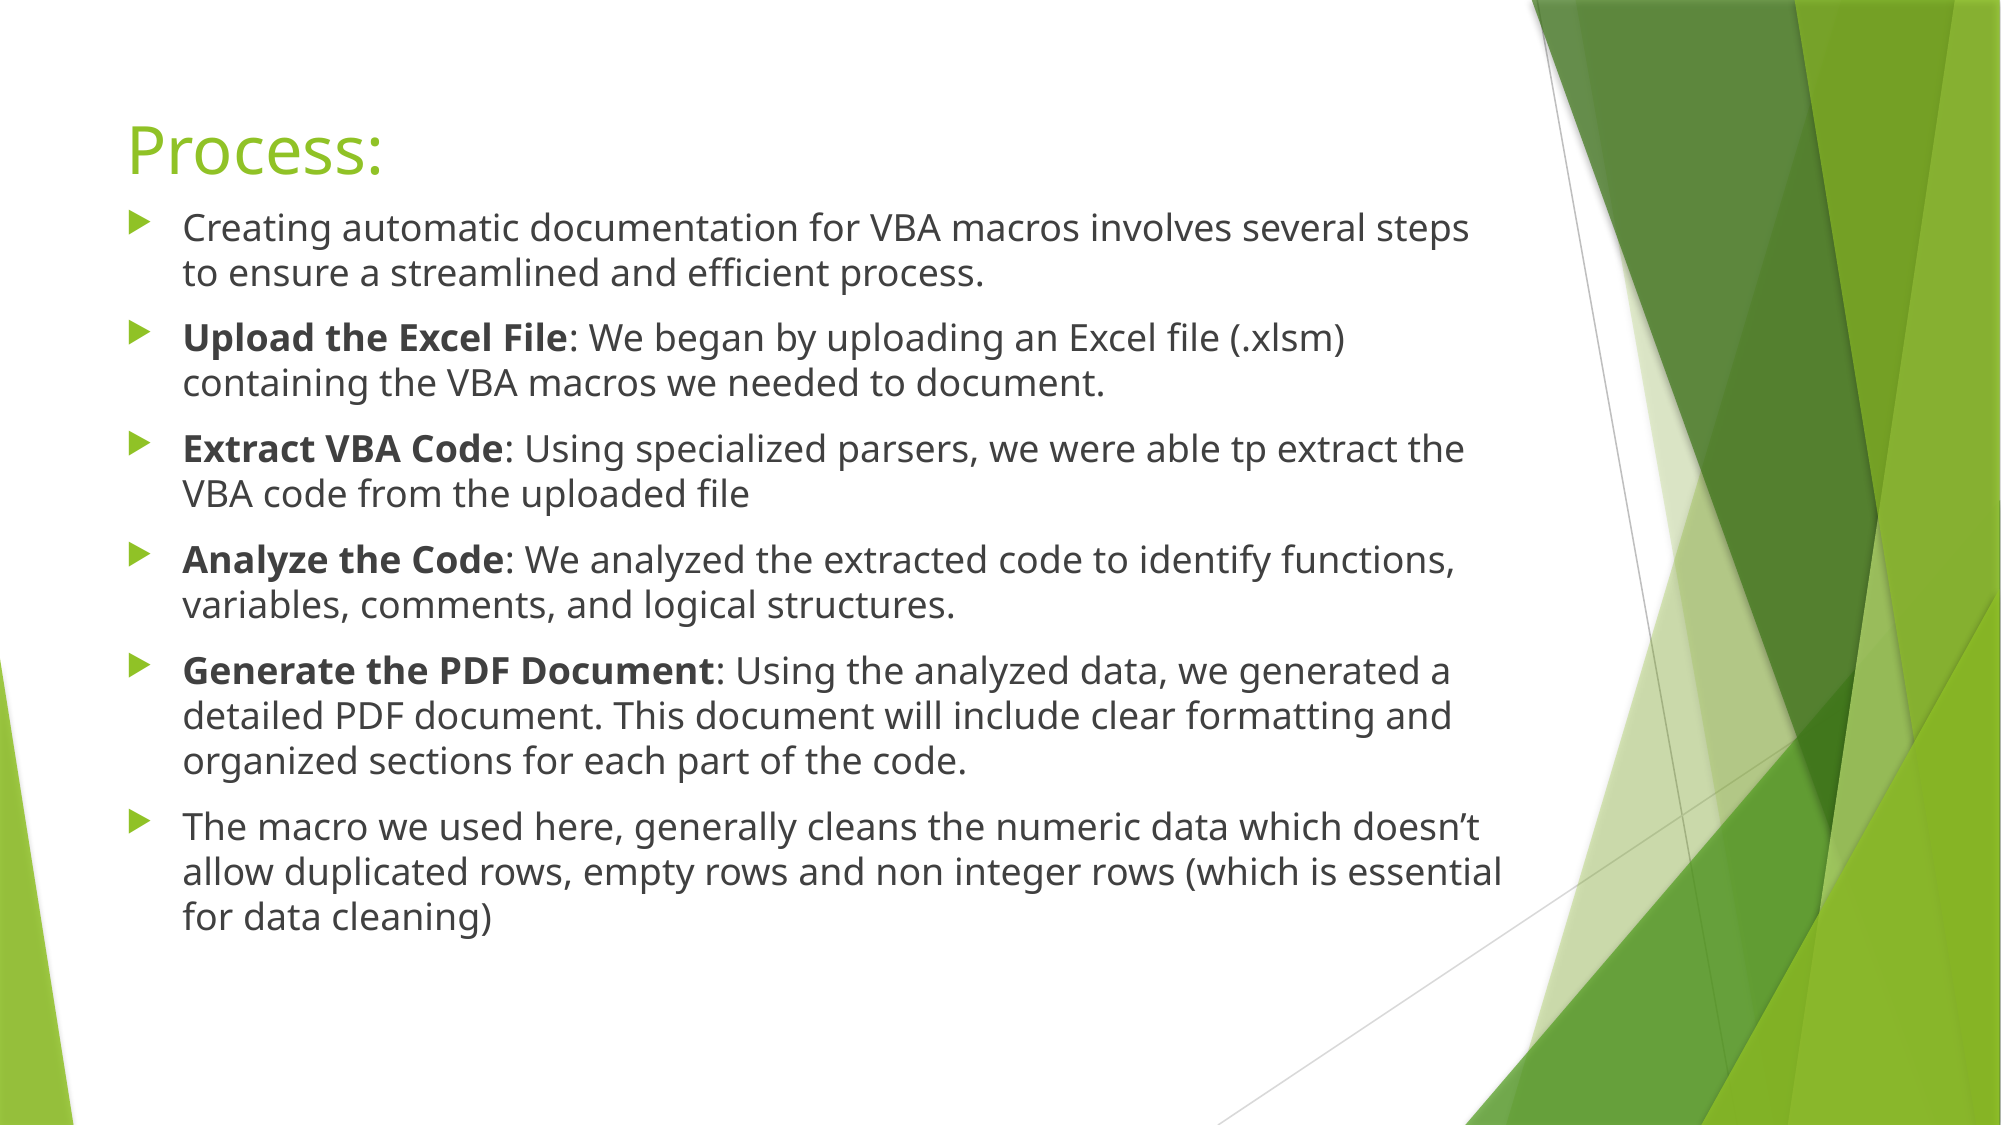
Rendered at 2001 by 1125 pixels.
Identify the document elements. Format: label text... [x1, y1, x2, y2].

title Process: [111, 99, 1522, 195]
list Creating automatic documentation for VBA macros involves several steps to ensure a streamlined and efficient process. Upload the Excel File: We began by uploading an Excel file (.xlsm) containing the VBA macros we needed to document. Extract VBA Code: Using specialized parsers, we were able tp extract the VBA code from the uploaded file Analyze the Code: We analyzed the extracted code to identify functions, variables, comments, and logical structures. Generate the PDF Document: Using the analyzed data, we generated a detailed PDF document. This document will include clear formatting and organized sections for each part of the code. The macro we used here, generally cleans the numeric data which doesn’t allow duplicated rows, empty rows and non integer rows (which is essential for data cleaning) [111, 195, 1522, 992]
